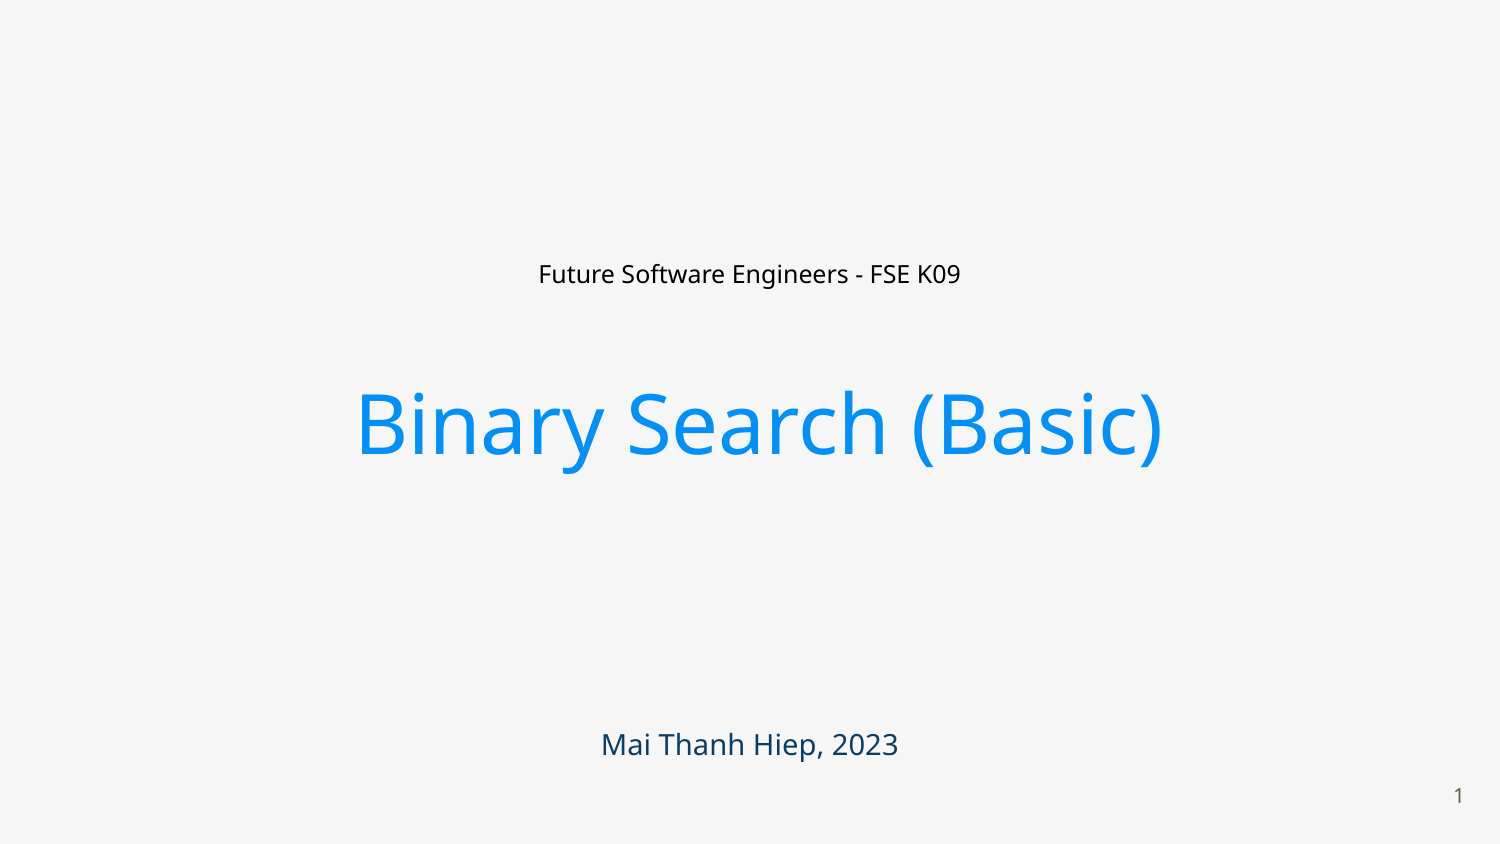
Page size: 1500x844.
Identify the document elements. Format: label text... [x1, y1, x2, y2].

slide_number ‹#› [1389, 764, 1480, 830]
text_box Future Software Engineers - FSE K09 [507, 243, 993, 304]
text_box Mai Thanh Hiep, 2023 [476, 711, 1024, 777]
text_box Binary Search (Basic) [216, 356, 1302, 587]
